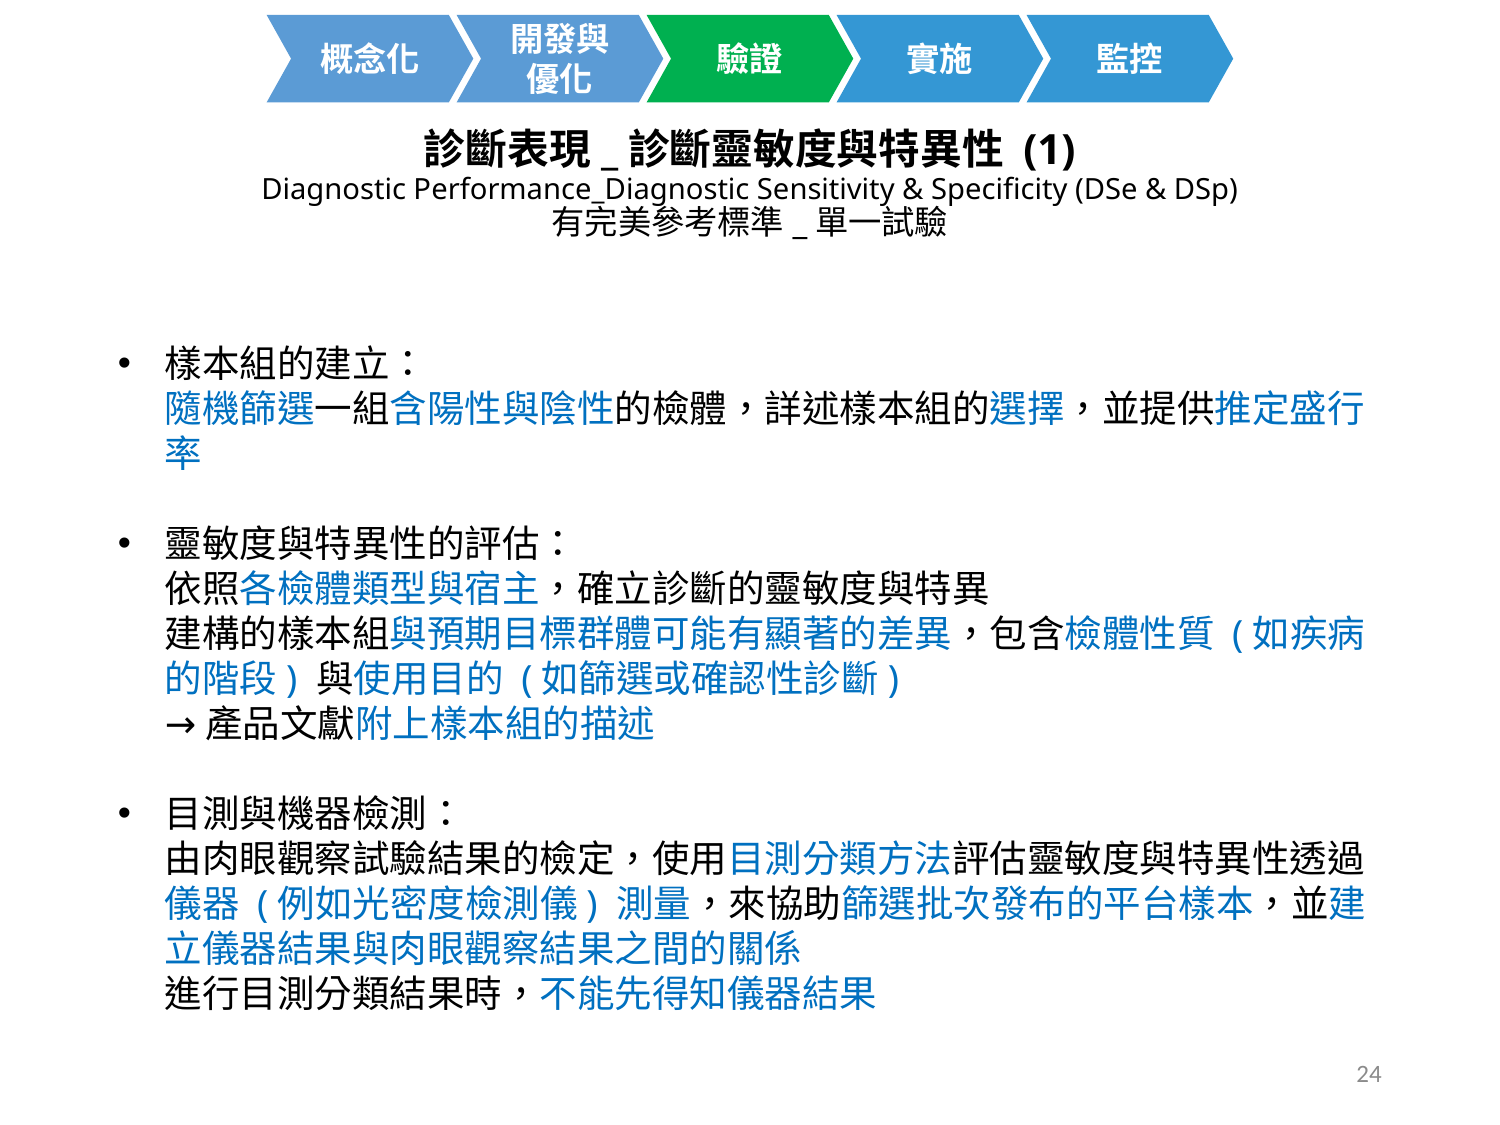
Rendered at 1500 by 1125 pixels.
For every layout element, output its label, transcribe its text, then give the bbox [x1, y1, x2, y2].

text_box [266, 10, 1234, 107]
text_box 樣本組的建立： 隨機篩選一組含陽性與陰性的檢體，詳述樣本組的選擇，並提供推定盛行率 靈敏度與特異性的評估： 依照各檢體類型與宿主，確立診斷的靈敏度與特異 建構的樣本組與預期目標群體可能有顯著的差異，包含檢體性質 (如疾病的階段) 與使用目的 (如篩選或確認性診斷) →產品文獻附上樣本組的描述 目測與機器檢測： 由肉眼觀察試驗結果的檢定，使用目測分類方法評估靈敏度與特異性透過儀器 (例如光密度檢測儀) 測量，來協助篩選批次發布的平台樣本，並建立儀器結果與肉眼觀察結果之間的關係 進行目測分類結果時，不能先得知儀器結果 [103, 332, 1397, 1023]
slide_number 24 [1059, 1042, 1397, 1103]
text_box 診斷表現_診斷靈敏度與特異性 (1) Diagnostic Performance_Diagnostic Sensitivity & Specificity (DSe & DSp) 有完美參考標準_單一試驗 [103, 102, 1397, 268]
